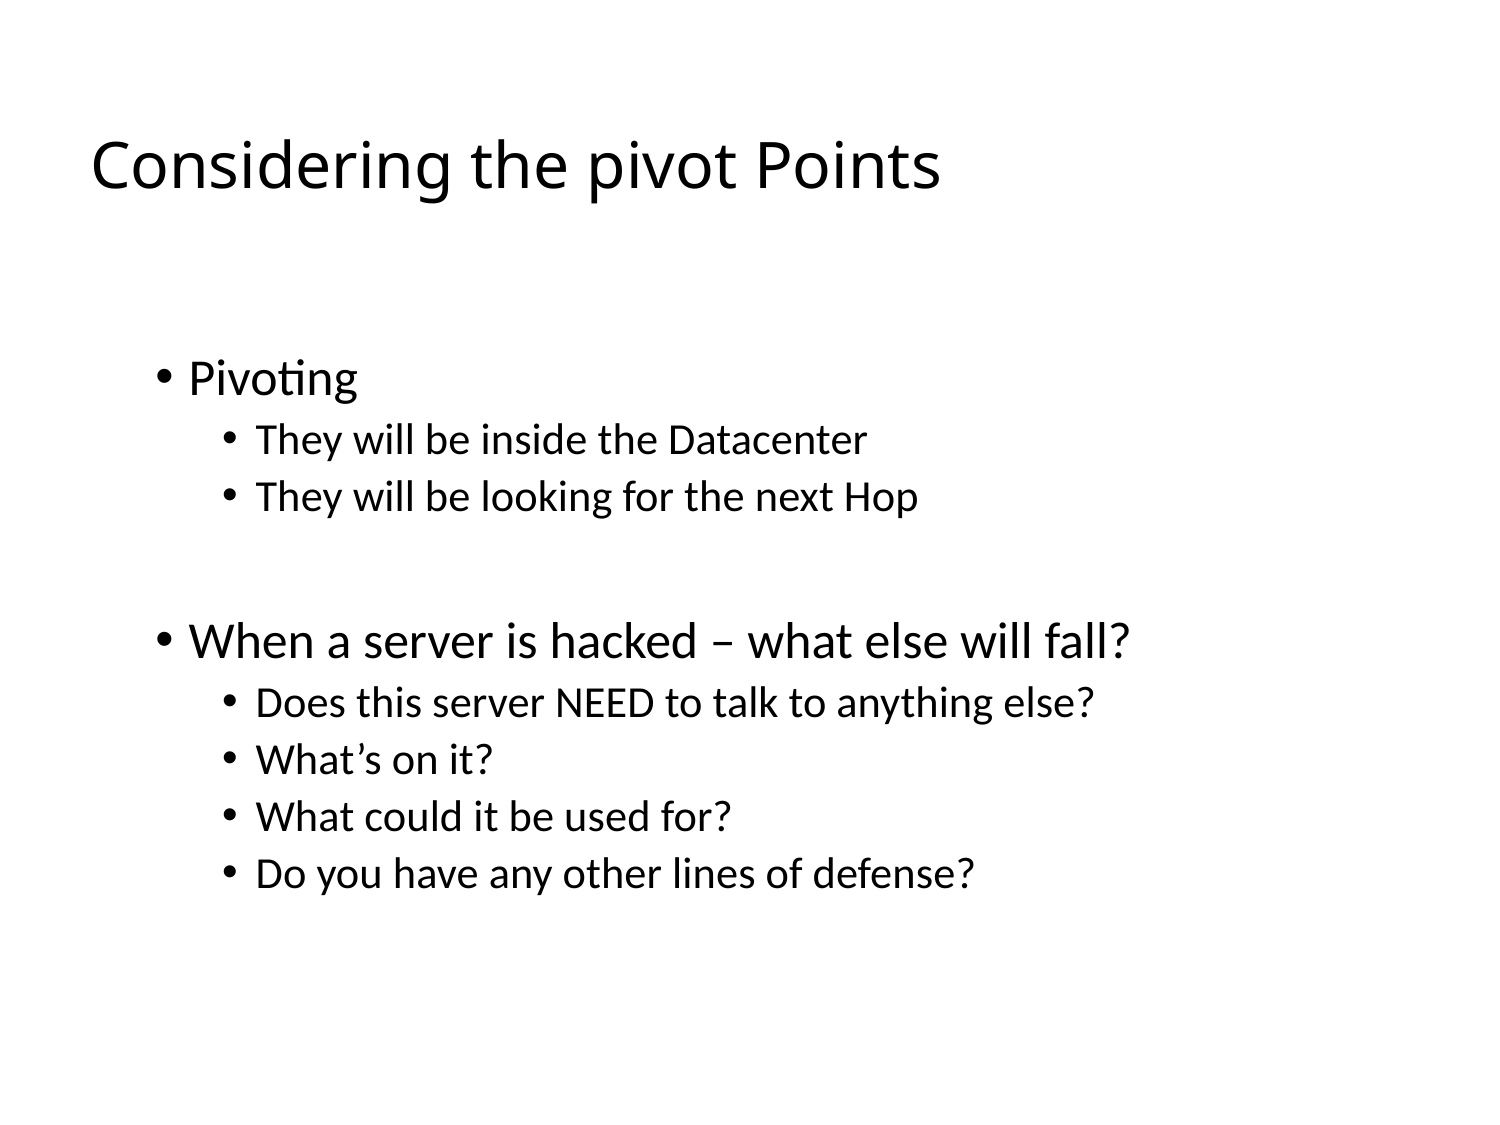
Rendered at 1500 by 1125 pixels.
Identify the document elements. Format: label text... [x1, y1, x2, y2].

title Considering the pivot Points [75, 125, 1375, 288]
list Pivoting They will be inside the Datacenter They will be looking for the next Hop When a server is hacked – what else will fall? Does this server NEED to talk to anything else? What’s on it? What could it be used for? Do you have any other lines of defense? [140, 262, 1360, 907]
